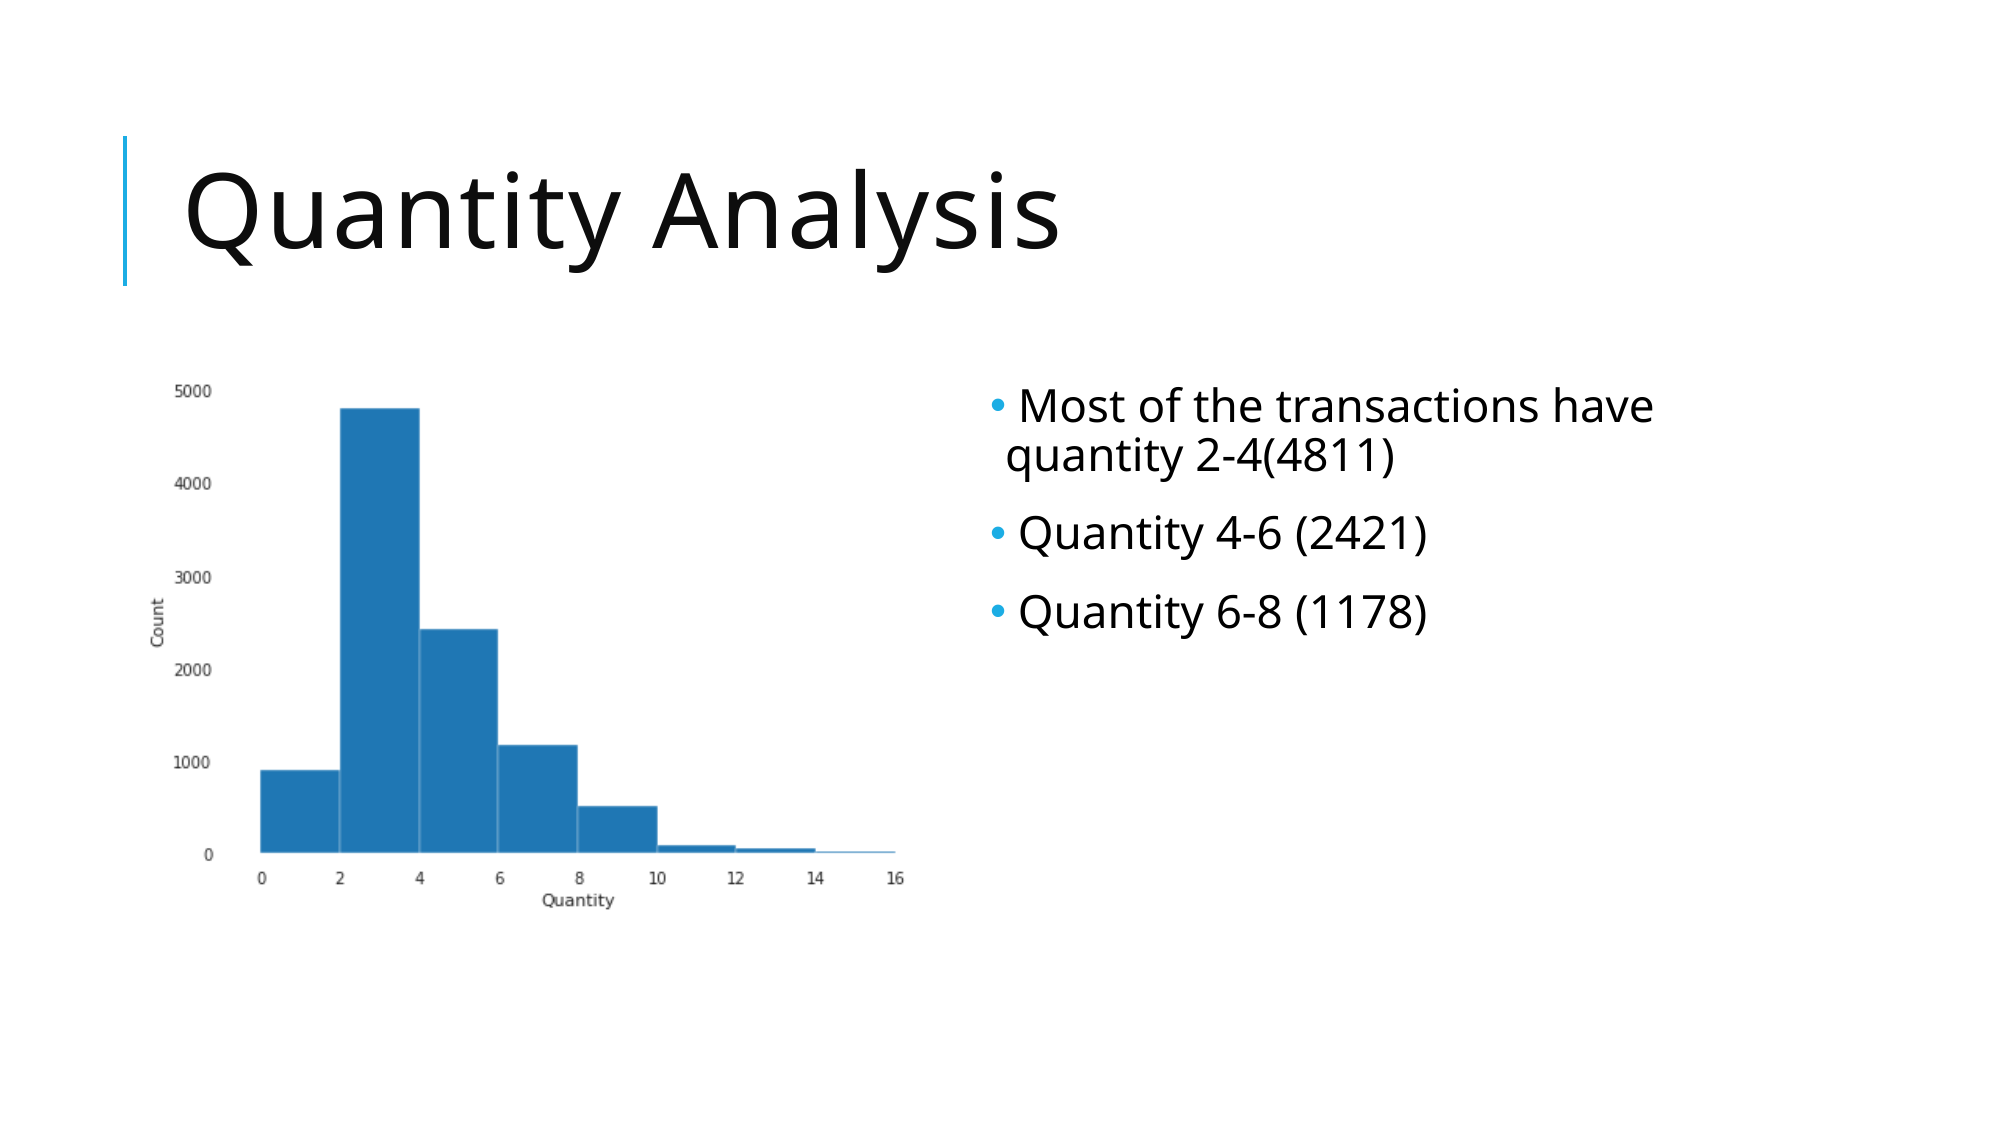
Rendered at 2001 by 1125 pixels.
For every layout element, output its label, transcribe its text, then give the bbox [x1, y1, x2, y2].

title Quantity Analysis [168, 96, 1763, 342]
list Most of the transactions have quantity 2-4(4811) Quantity 4-6 (2421) Quantity 6-8 (1178) [982, 375, 1763, 1035]
picture [140, 374, 938, 919]
